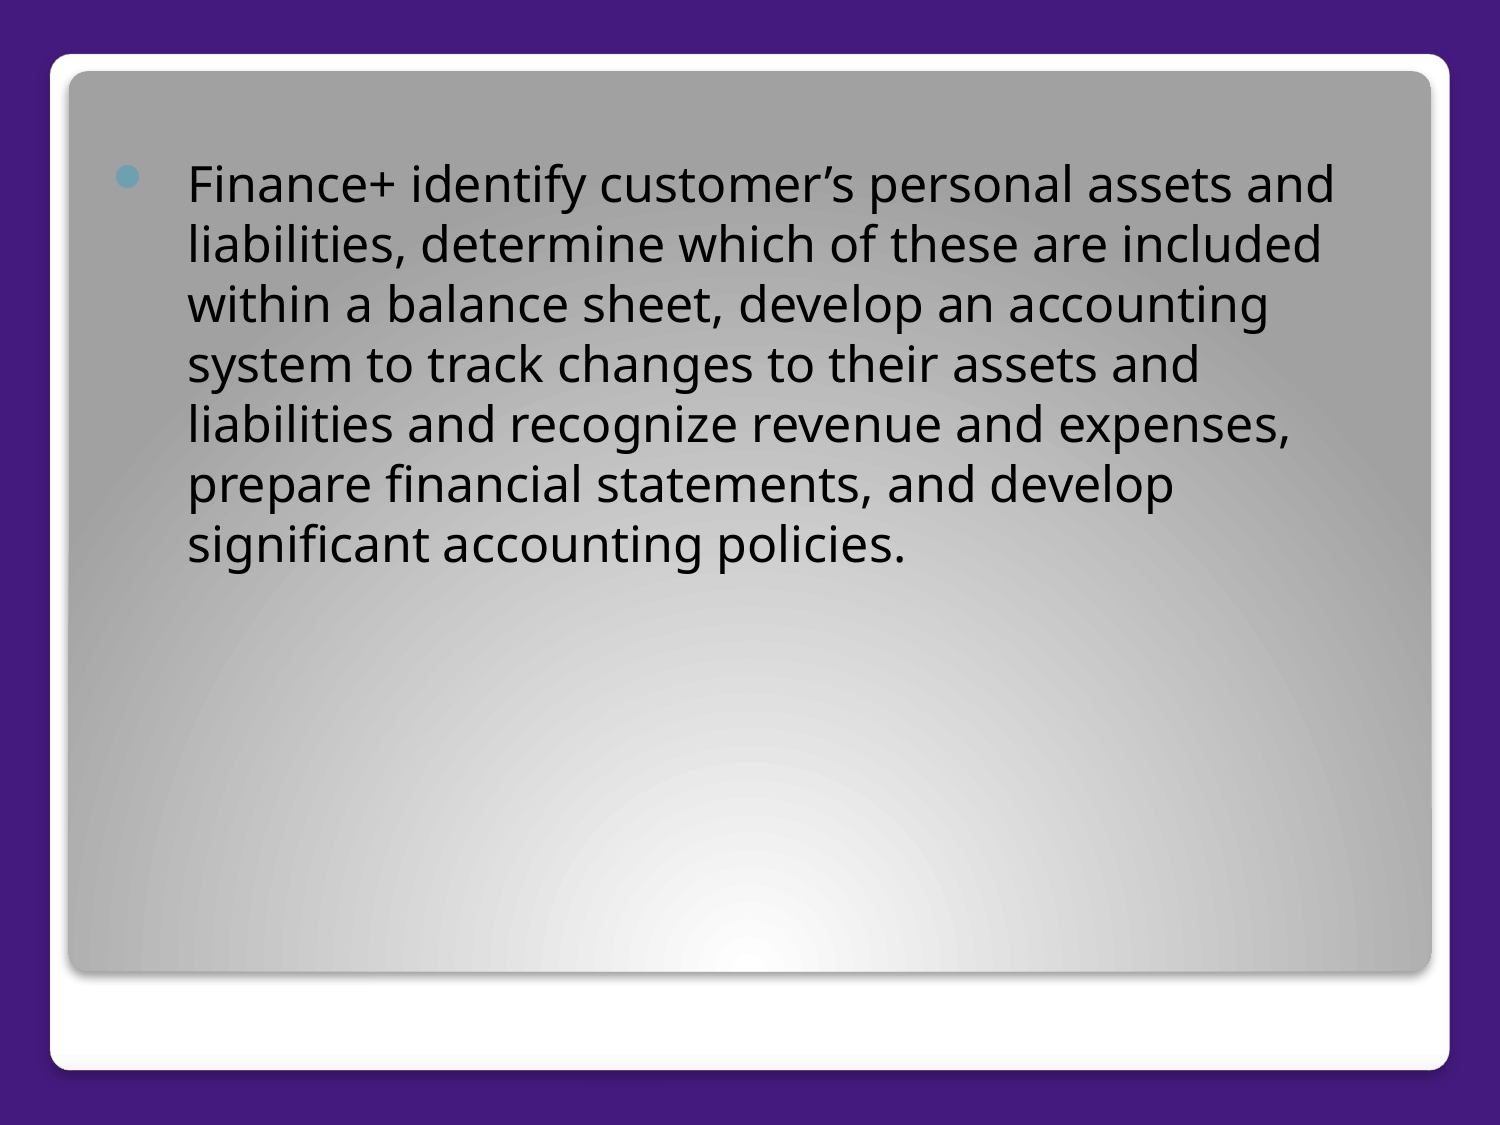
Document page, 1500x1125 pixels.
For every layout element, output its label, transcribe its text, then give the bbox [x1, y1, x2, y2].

list Finance+ identify customer’s personal assets and liabilities, determine which of these are included within a balance sheet, develop an accounting system to track changes to their assets and liabilities and recognize revenue and expenses, prepare financial statements, and develop significant accounting policies. [82, 82, 1425, 1020]
